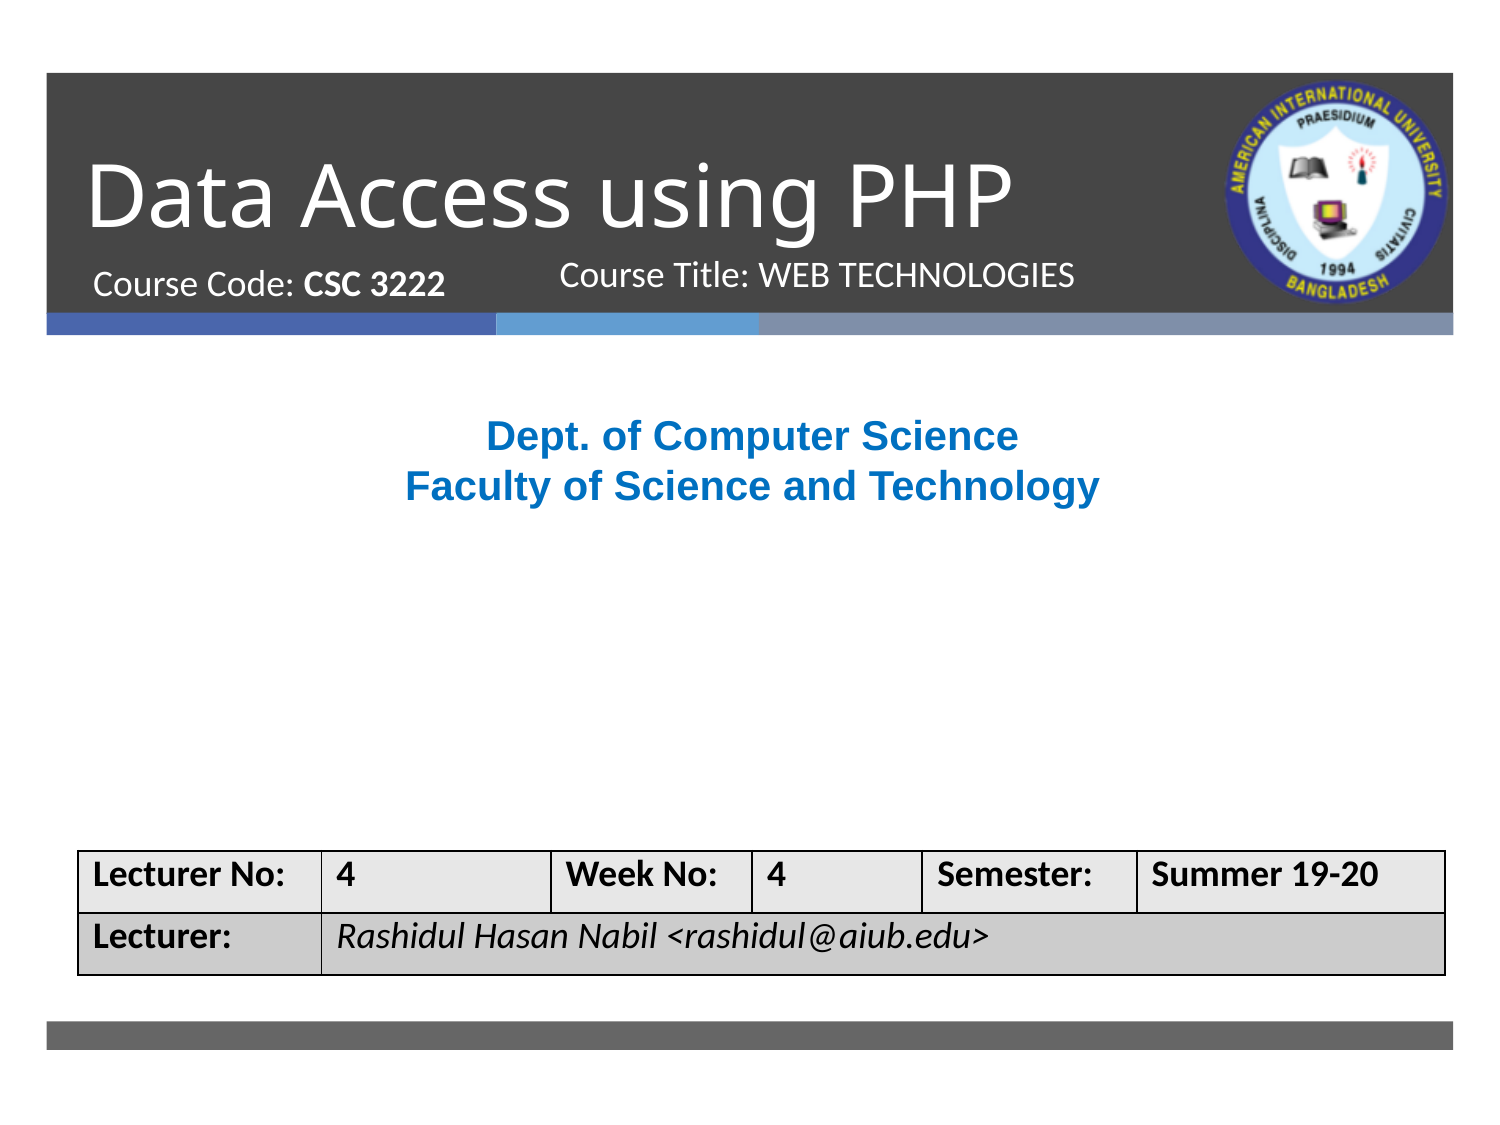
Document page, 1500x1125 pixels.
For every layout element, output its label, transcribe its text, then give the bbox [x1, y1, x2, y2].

table_header Lecturer No: [79, 852, 321, 912]
table_cell Lecturer: [79, 914, 321, 974]
table_header 4 [322, 852, 550, 912]
table_header Summer 19-20 [1138, 852, 1444, 912]
picture [1228, 75, 1454, 310]
table_header Week No: [552, 852, 751, 912]
subtitle Course Code: CSC 3222 [78, 251, 536, 331]
table_header Semester: [923, 852, 1136, 912]
text_box Dept. of Computer Science Faculty of Science and Technology [12, 401, 1493, 517]
table_cell Rashidul Hasan Nabil <rashidul@aiub.edu> [322, 914, 1444, 974]
text_box Course Title: WEB TECHNOLOGIES [544, 252, 1228, 332]
title Data Access using PHP [69, 73, 1351, 253]
table_header 4 [753, 852, 921, 912]
